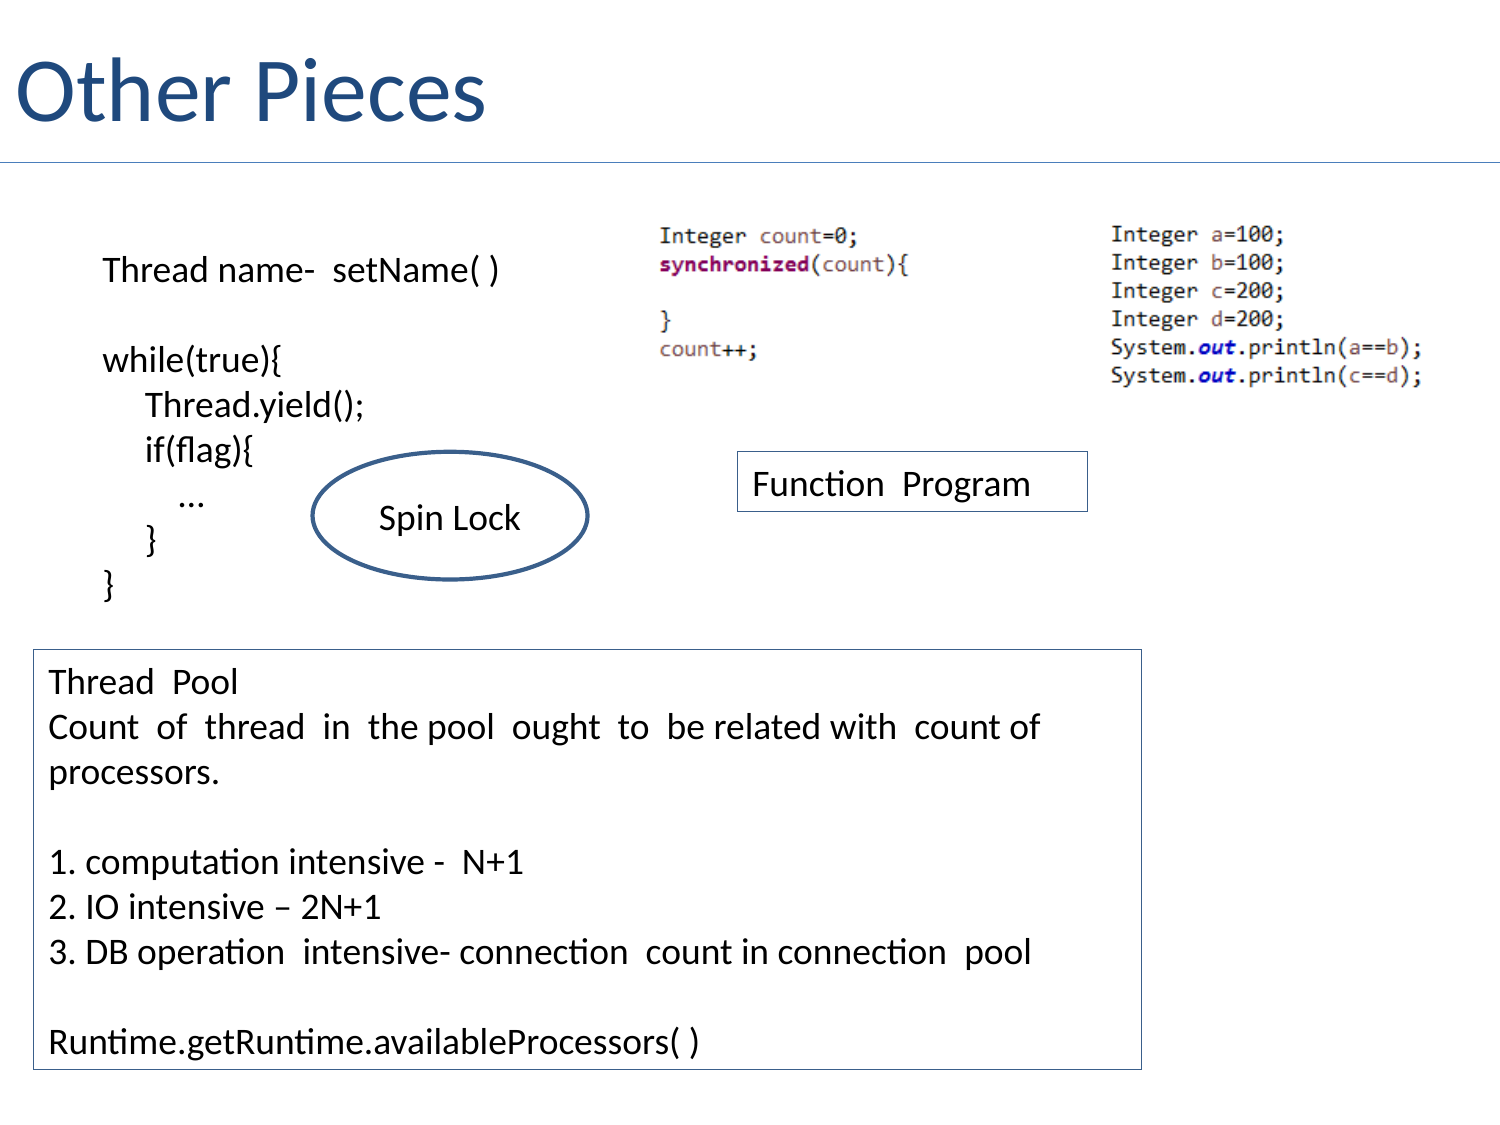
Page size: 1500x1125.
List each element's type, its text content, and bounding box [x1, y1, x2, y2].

title Other Pieces [0, 0, 1050, 162]
text_box Function Program [737, 451, 1088, 512]
picture [649, 212, 971, 373]
text_box Thread name- setName( ) while(true){ Thread.yield(); if(flag){ … } } [87, 237, 738, 613]
text_box Thread Pool Count of thread in the pool ought to be related with count of processors. 1. computation intensive - N+1 2. IO intensive – 2N+1 3. DB operation intensive- connection count in connection pool Runtime.getRuntime.availableProcessors( ) [33, 649, 1142, 1070]
text_box Spin Lock [310, 449, 590, 582]
picture [1099, 212, 1438, 401]
